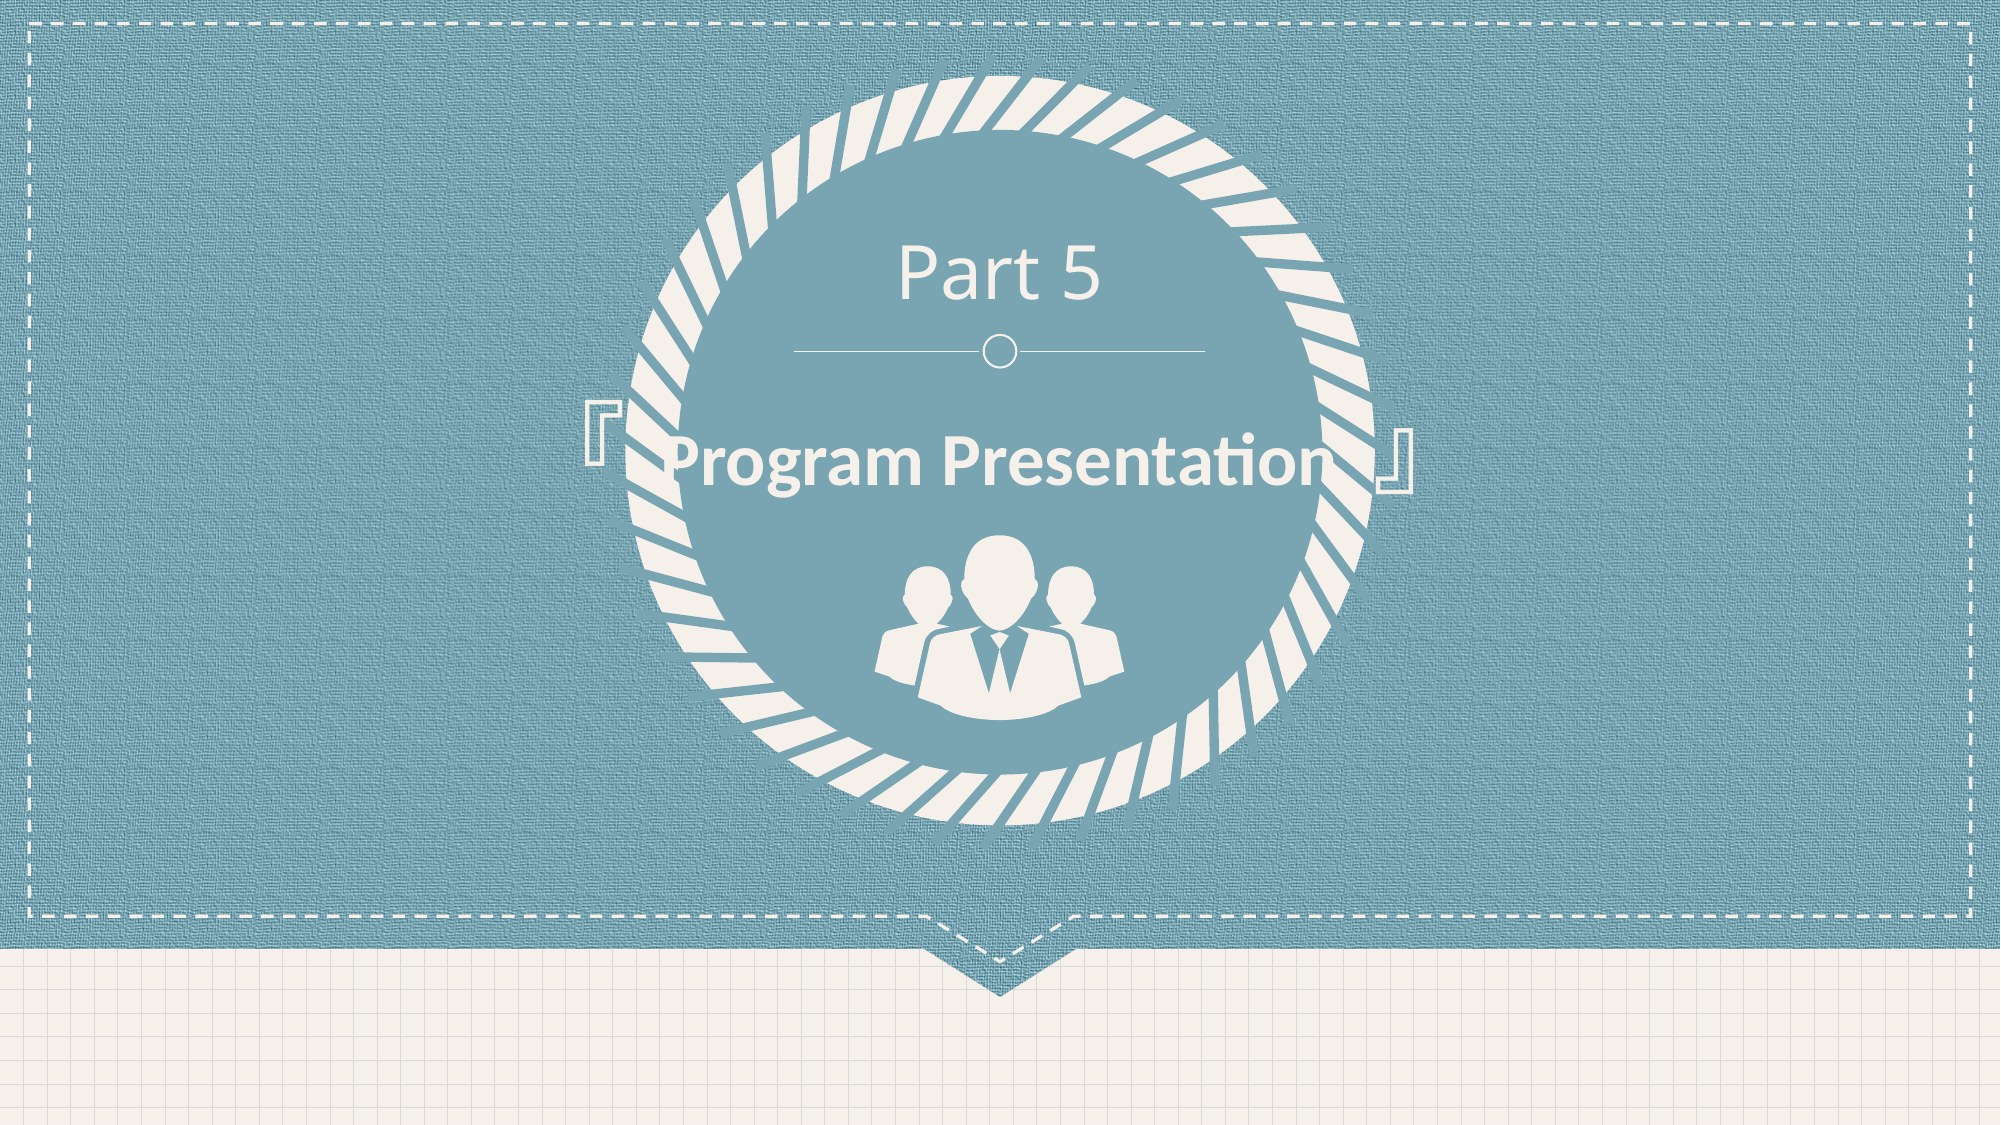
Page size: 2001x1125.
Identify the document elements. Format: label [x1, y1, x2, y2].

picture [0, 0, 2000, 998]
text_box [523, 56, 1476, 848]
